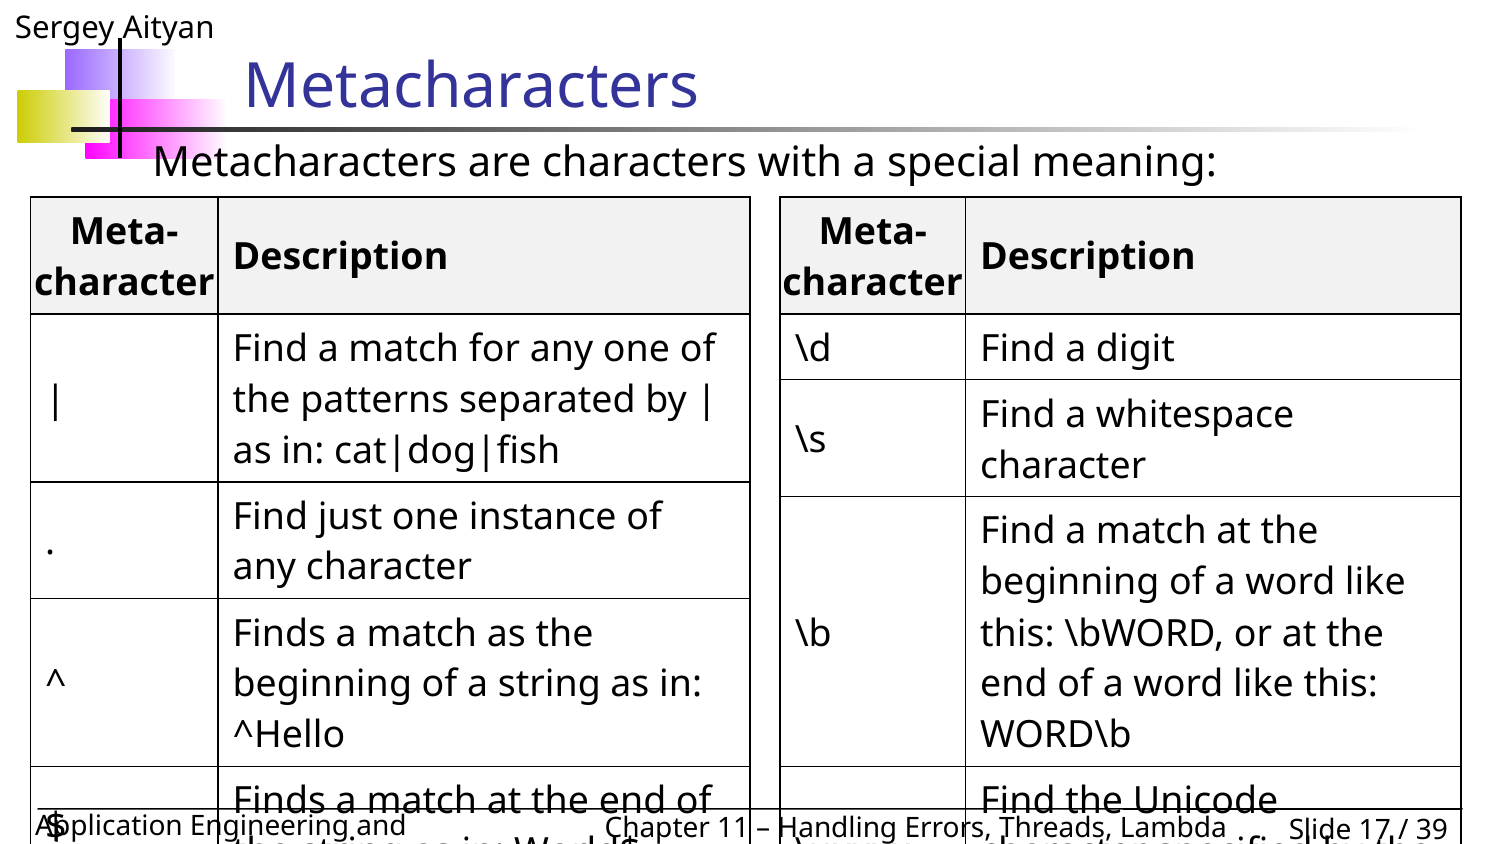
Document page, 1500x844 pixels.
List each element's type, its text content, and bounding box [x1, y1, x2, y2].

table_cell \b [781, 497, 965, 766]
table_header Meta-character [31, 198, 217, 313]
table_cell $ [31, 767, 217, 844]
list Metacharacters are characters with a special meaning: [137, 127, 1400, 208]
title Metacharacters [228, 46, 1332, 127]
table_cell Find a match at the beginning of a word like this: \bWORD, or at the end of a word like this: WORD\b [966, 497, 1460, 766]
table_header Description [219, 198, 749, 313]
table_cell ^ [31, 599, 217, 766]
table_cell Find the Unicode character specified by the hexadecimal number xxxx [966, 767, 1460, 844]
table_header Meta-character [781, 198, 965, 313]
table_cell Finds a match at the end of the string as in: World$ [219, 767, 749, 844]
table_cell Find a match for any one of the patterns separated by | as in: cat|dog|fish [219, 315, 749, 481]
table_cell | [31, 315, 217, 481]
table_cell \s [781, 380, 965, 496]
table_header Description [966, 198, 1460, 313]
table_cell Find just one instance of any character [219, 483, 749, 598]
table_cell Find a digit [966, 315, 1460, 379]
table_cell \uxxxx [781, 767, 965, 844]
table_cell Find a whitespace character [966, 380, 1460, 496]
table_cell . [31, 483, 217, 598]
table_cell \d [781, 315, 965, 379]
table_cell Finds a match as the beginning of a string as in: ^Hello [219, 599, 749, 766]
